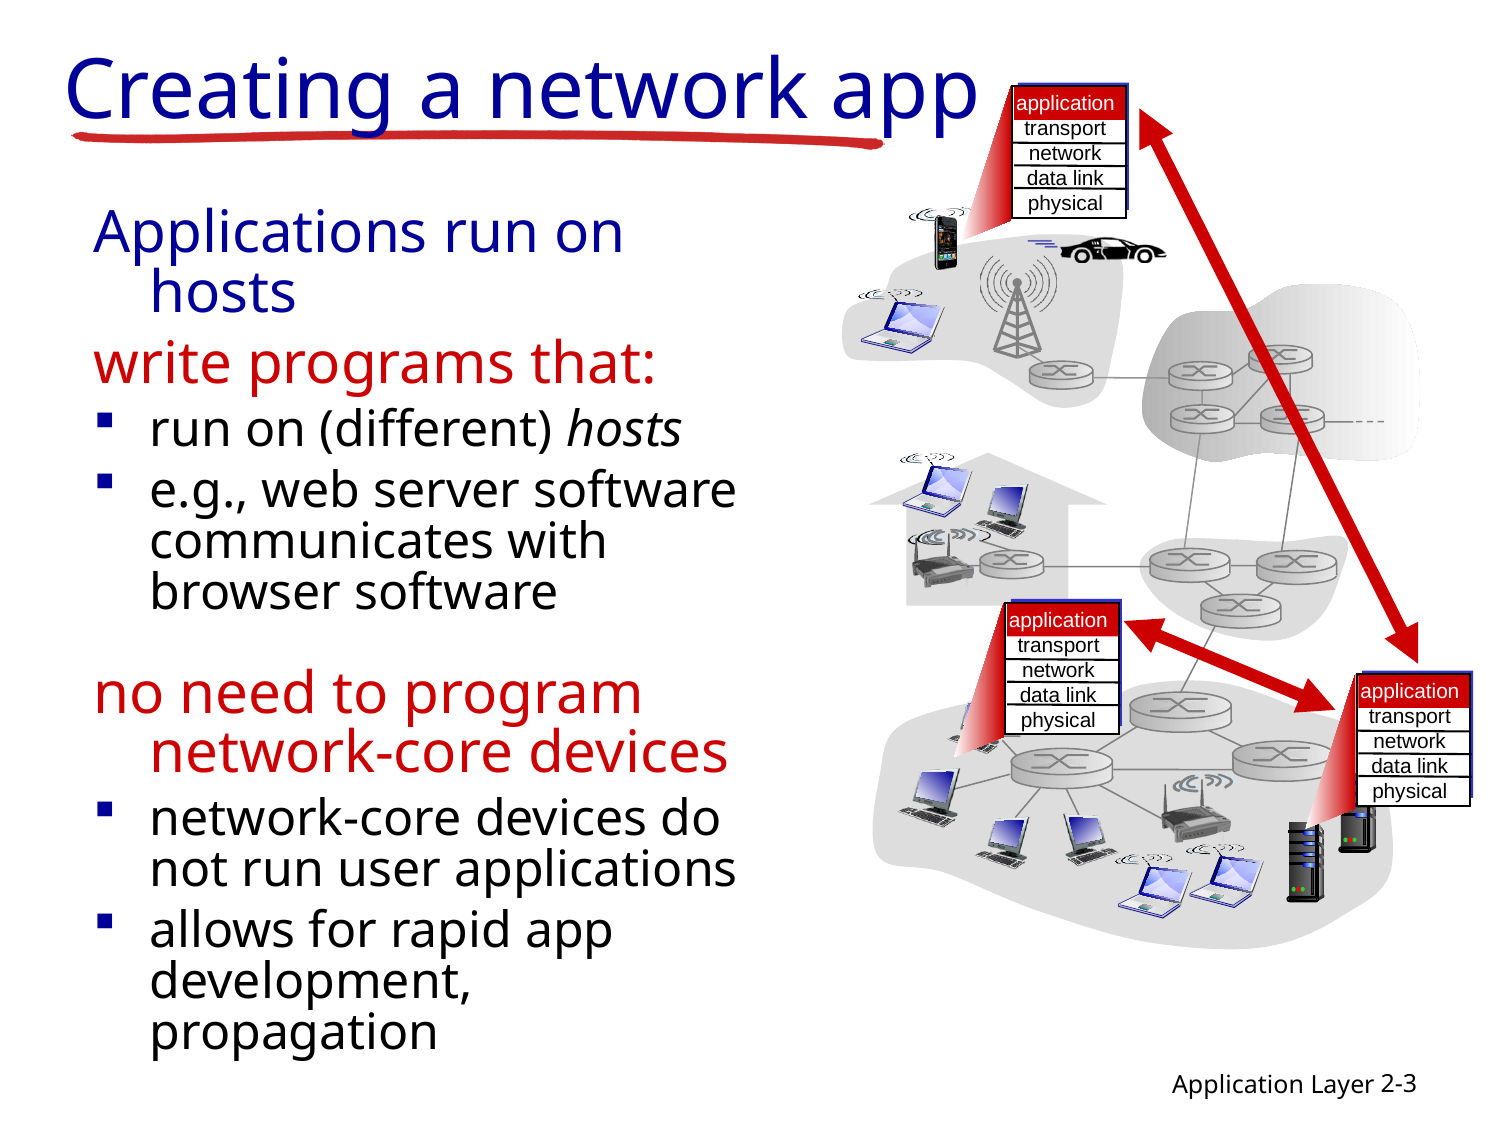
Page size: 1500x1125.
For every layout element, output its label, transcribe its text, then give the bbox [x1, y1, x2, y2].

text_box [953, 598, 1126, 758]
footer Application Layer [914, 1060, 1391, 1109]
picture [68, 125, 894, 155]
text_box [960, 82, 1133, 242]
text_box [1304, 670, 1477, 830]
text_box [840, 206, 1422, 953]
title Creating a network app [48, 0, 1424, 171]
slide_number 2-3 [1365, 1059, 1477, 1106]
list Applications run on hosts write programs that: run on (different) hosts e.g., web server software communicates with browser software no need to program network-core devices network-core devices do not run user applications allows for rapid app development, propagation [78, 197, 784, 1037]
